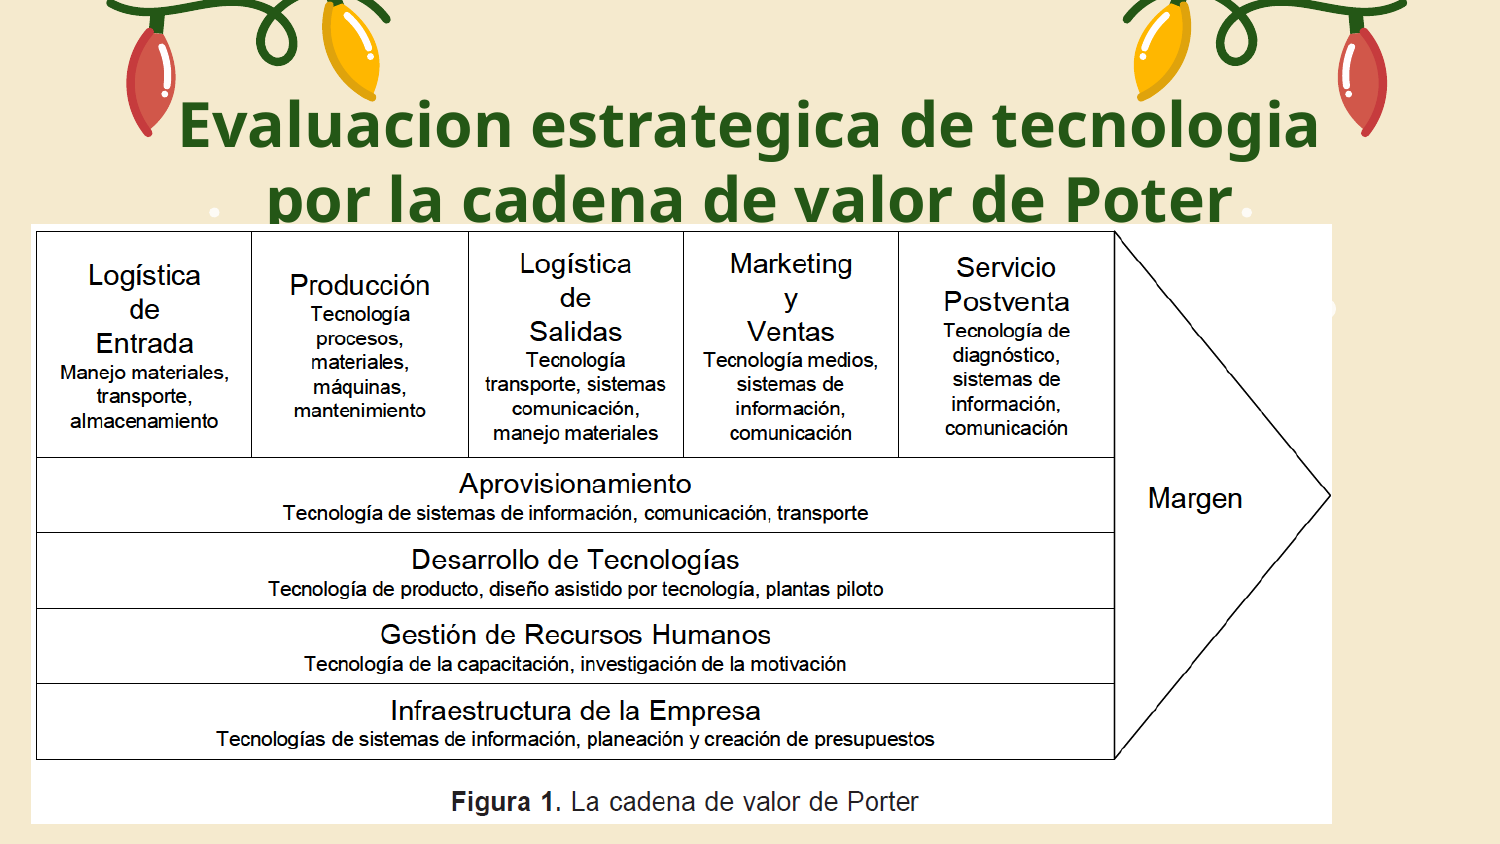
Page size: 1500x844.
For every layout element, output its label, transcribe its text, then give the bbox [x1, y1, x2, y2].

picture [31, 224, 1332, 824]
title Evaluacion estrategica de tecnologia por la cadena de valor de Poter [111, 70, 1389, 149]
